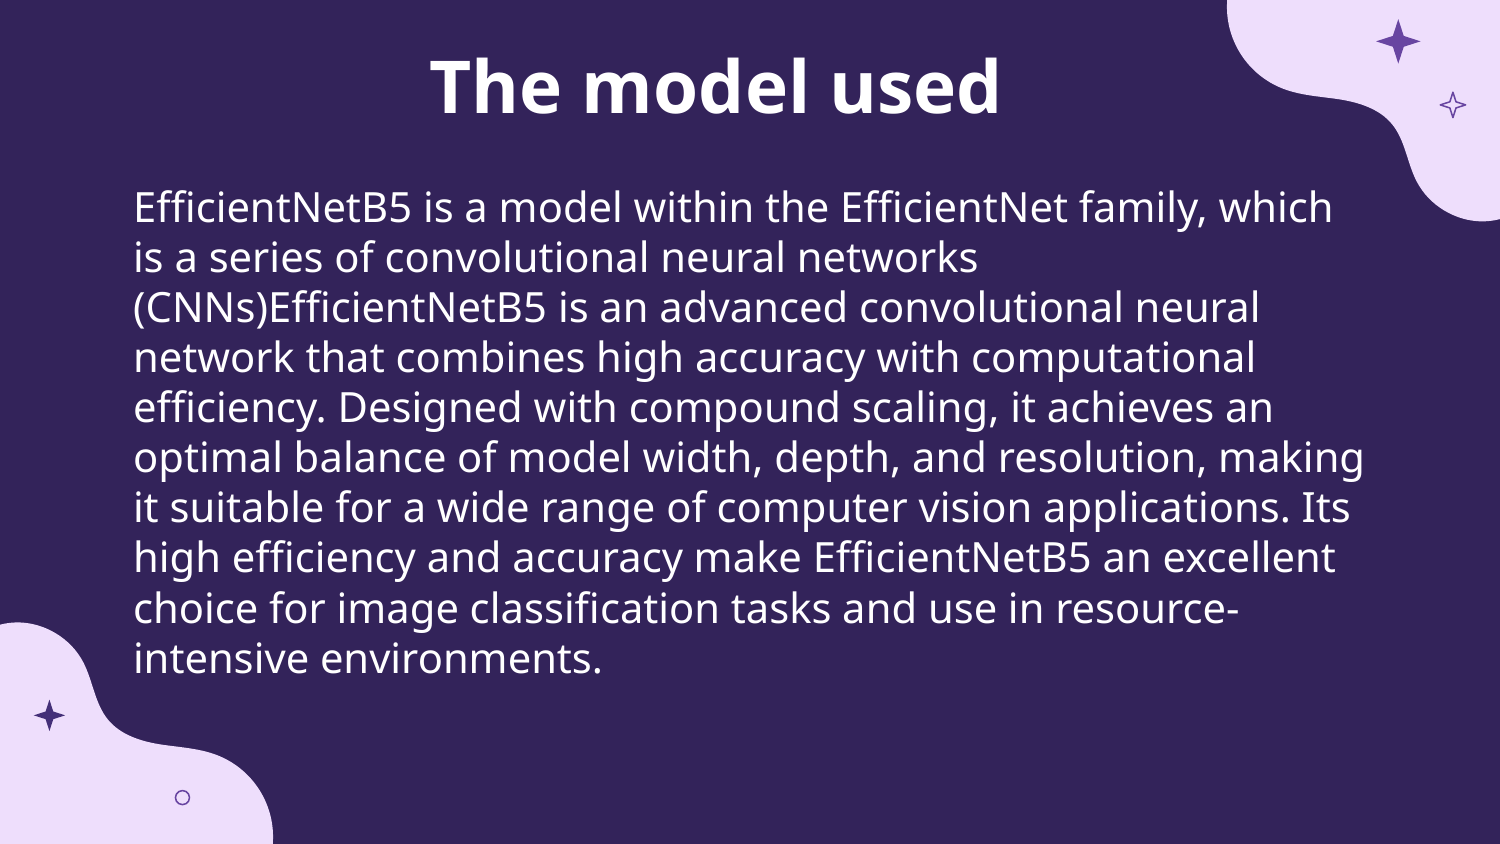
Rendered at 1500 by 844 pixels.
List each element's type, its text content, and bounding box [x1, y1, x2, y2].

text_box The model used [84, 37, 1349, 132]
text_box EfficientNetB5 is a model within the EfficientNet family, which is a series of convolutional neural networks (CNNs)EfficientNetB5 is an advanced convolutional neural network that combines high accuracy with computational efficiency. Designed with compound scaling, it achieves an optimal balance of model width, depth, and resolution, making it suitable for a wide range of computer vision applications. Its high efficiency and accuracy make EfficientNetB5 an excellent choice for image classification tasks and use in resource-intensive environments. [118, 166, 1382, 756]
